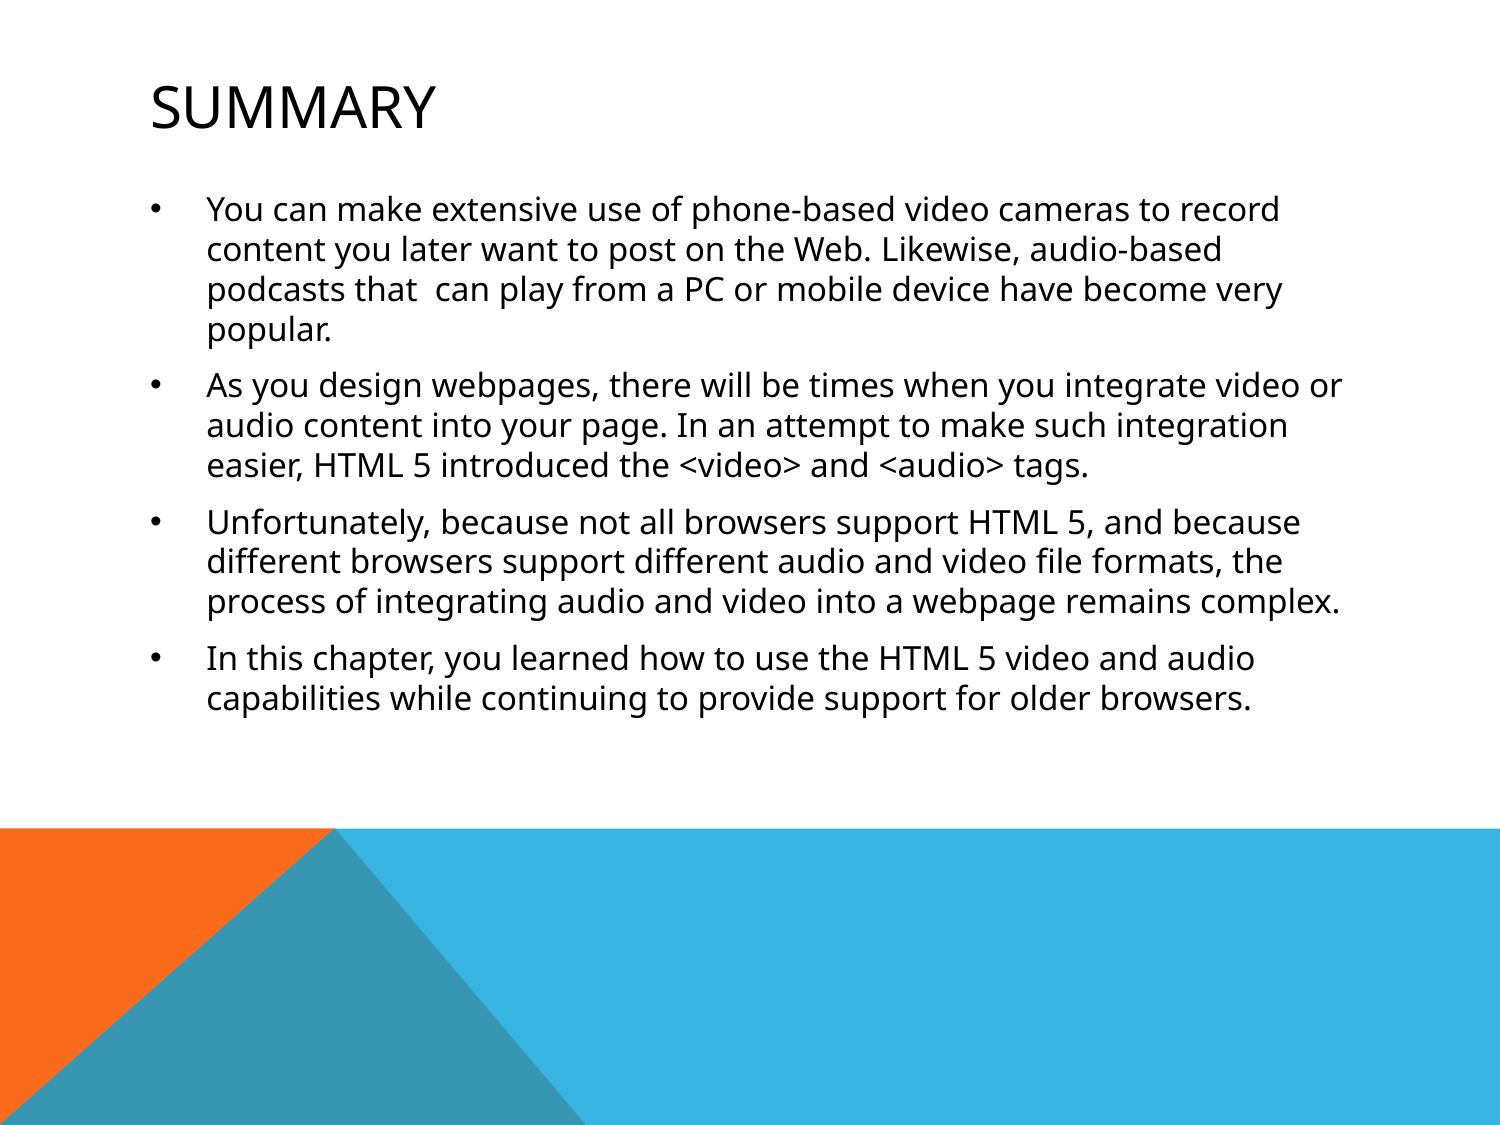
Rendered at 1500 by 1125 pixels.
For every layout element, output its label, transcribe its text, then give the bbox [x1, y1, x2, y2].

title summary [135, 60, 1369, 150]
list You can make extensive use of phone-based video cameras to record content you later want to post on the Web. Likewise, audio-based podcasts that can play from a PC or mobile device have become very popular. As you design webpages, there will be times when you integrate video or audio content into your page. In an attempt to make such integration easier, HTML 5 introduced the <video> and <audio> tags. Unfortunately, because not all browsers support HTML 5, and because different browsers support different audio and video file formats, the process of integrating audio and video into a webpage remains complex. In this chapter, you learned how to use the HTML 5 video and audio capabilities while continuing to provide support for older browsers. [135, 180, 1369, 768]
